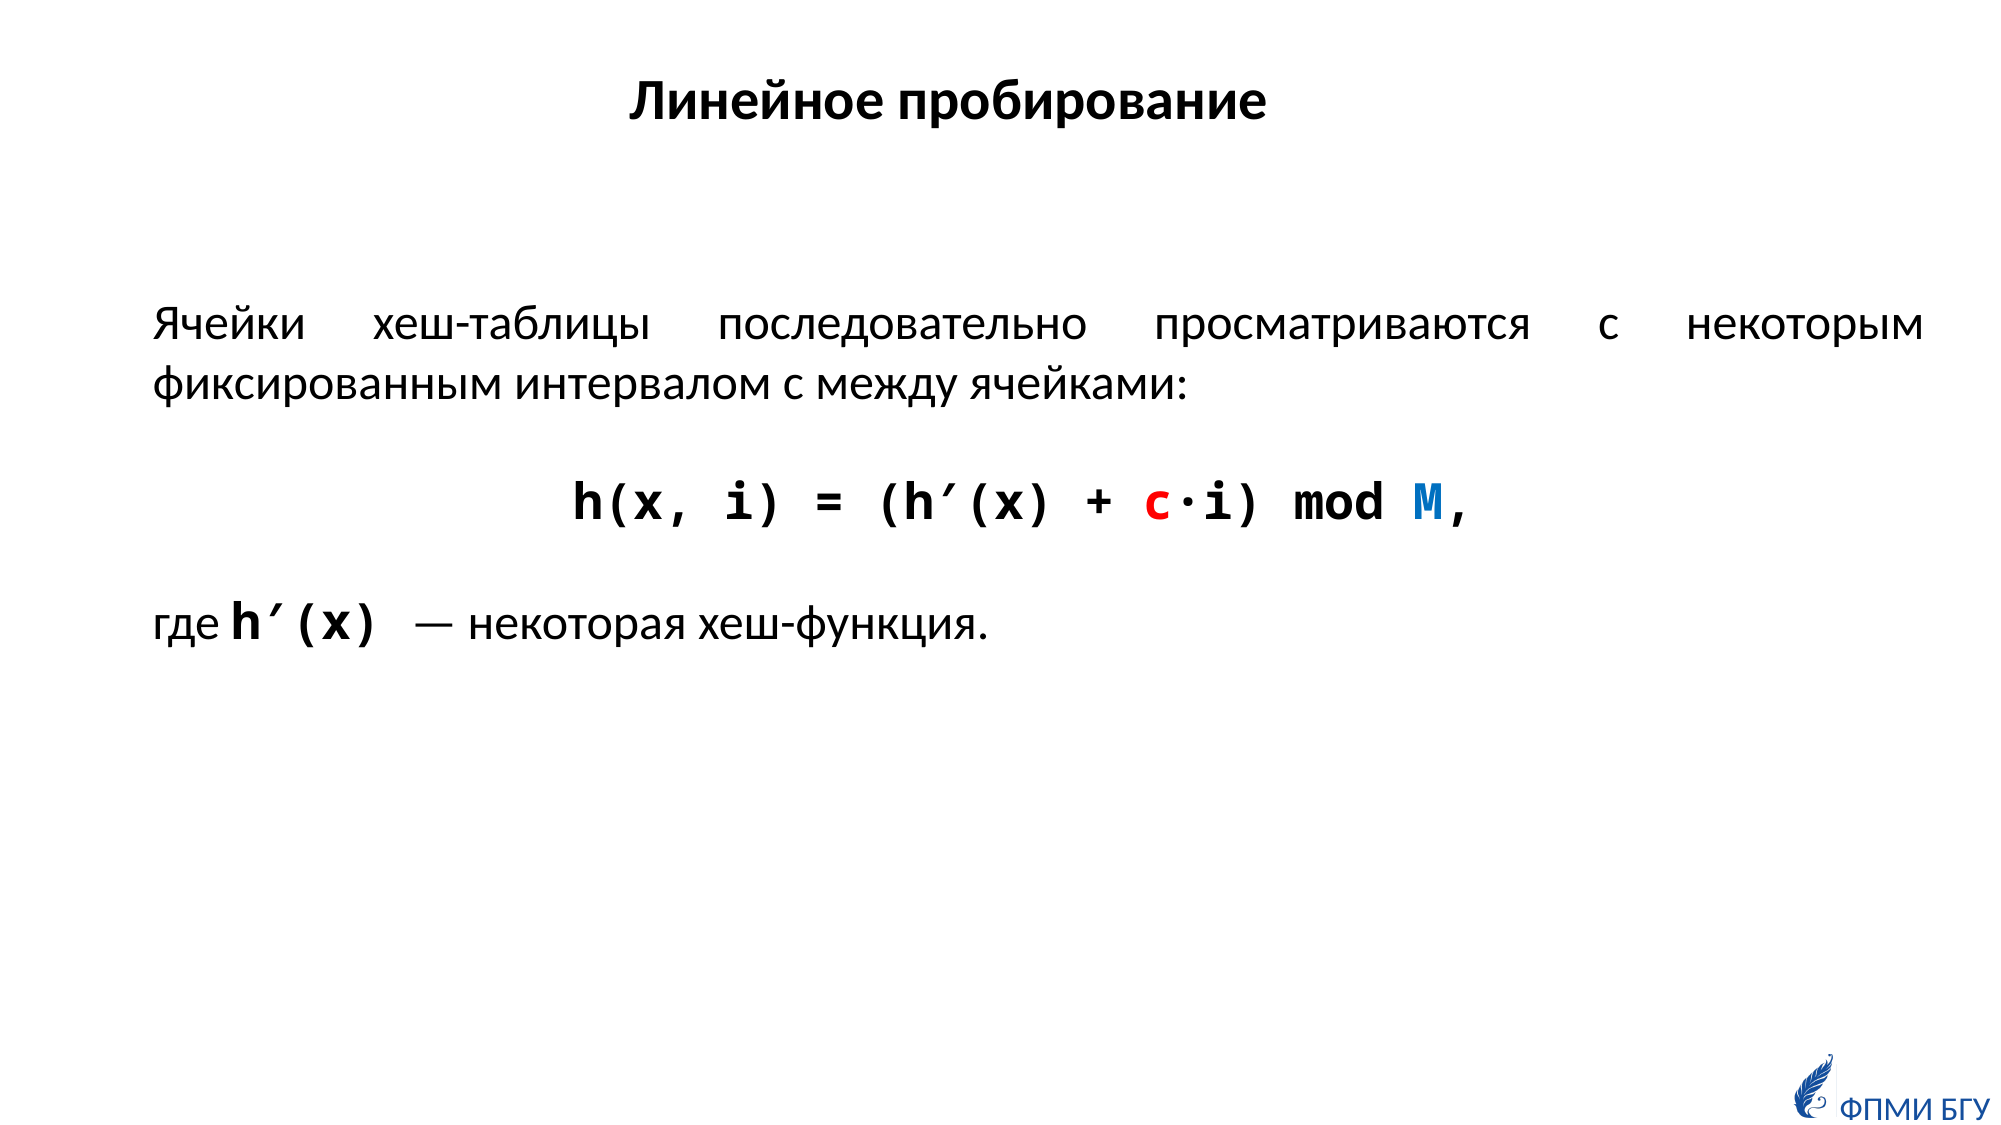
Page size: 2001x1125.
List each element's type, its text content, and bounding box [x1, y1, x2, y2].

text_box Линейное пробирование [611, 53, 1287, 139]
picture [1793, 1054, 1837, 1118]
text_box Ячейки хеш-таблицы последовательно просматриваются с некоторым фиксированным интервалом c между ячейками: h(x, i) = (h′(x) + c·i) mod M, где h′(x) — некоторая хеш-функция. [138, 281, 1940, 657]
